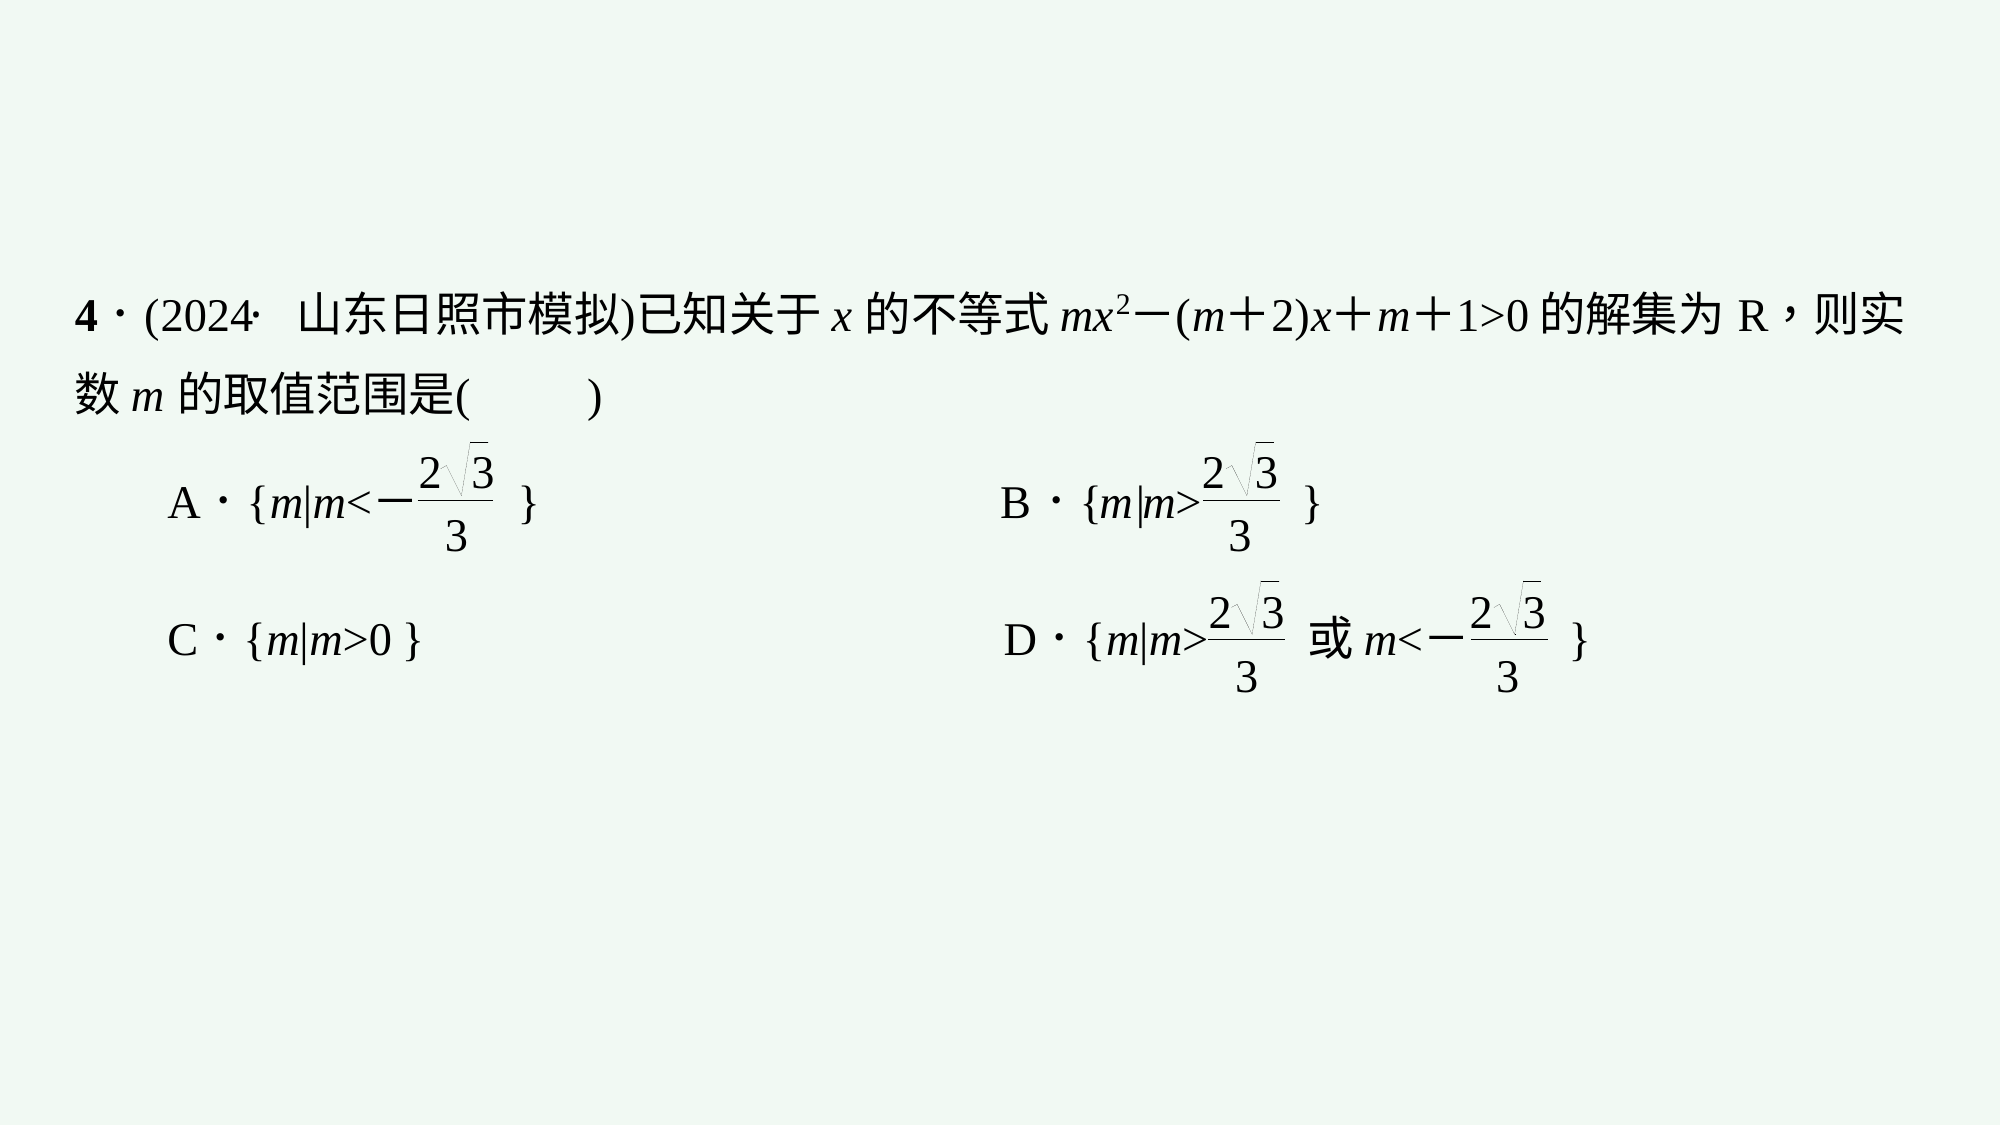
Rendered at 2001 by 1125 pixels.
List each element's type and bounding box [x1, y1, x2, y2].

text_box [74, 284, 1907, 722]
